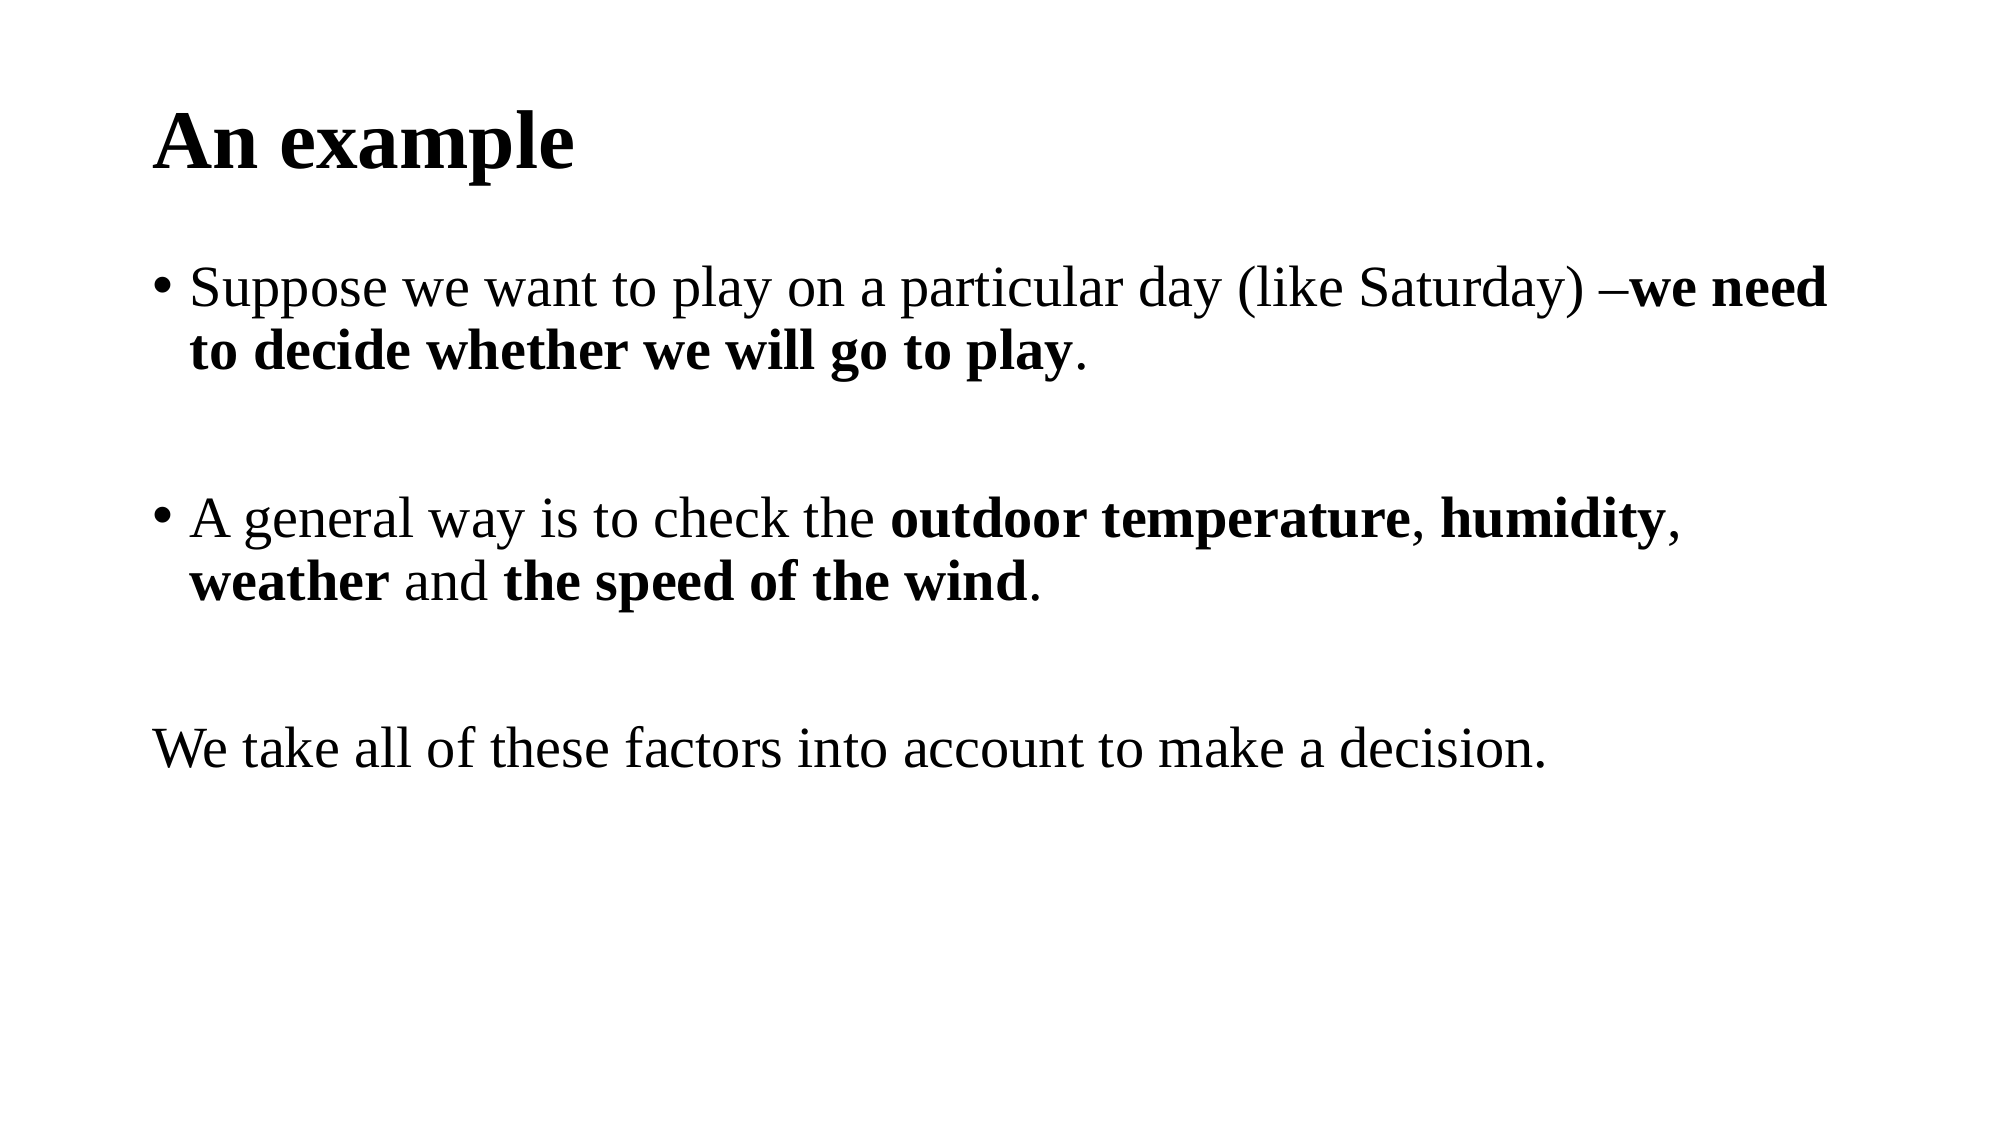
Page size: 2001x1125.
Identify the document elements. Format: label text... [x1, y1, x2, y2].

text_box An example [137, 77, 721, 193]
list Suppose we want to play on a particular day (like Saturday) –we need to decide whether we will go to play. A general way is to check the outdoor temperature, humidity, weather and the speed of the wind. We take all of these factors into account to make a decision. [137, 249, 1863, 1014]
